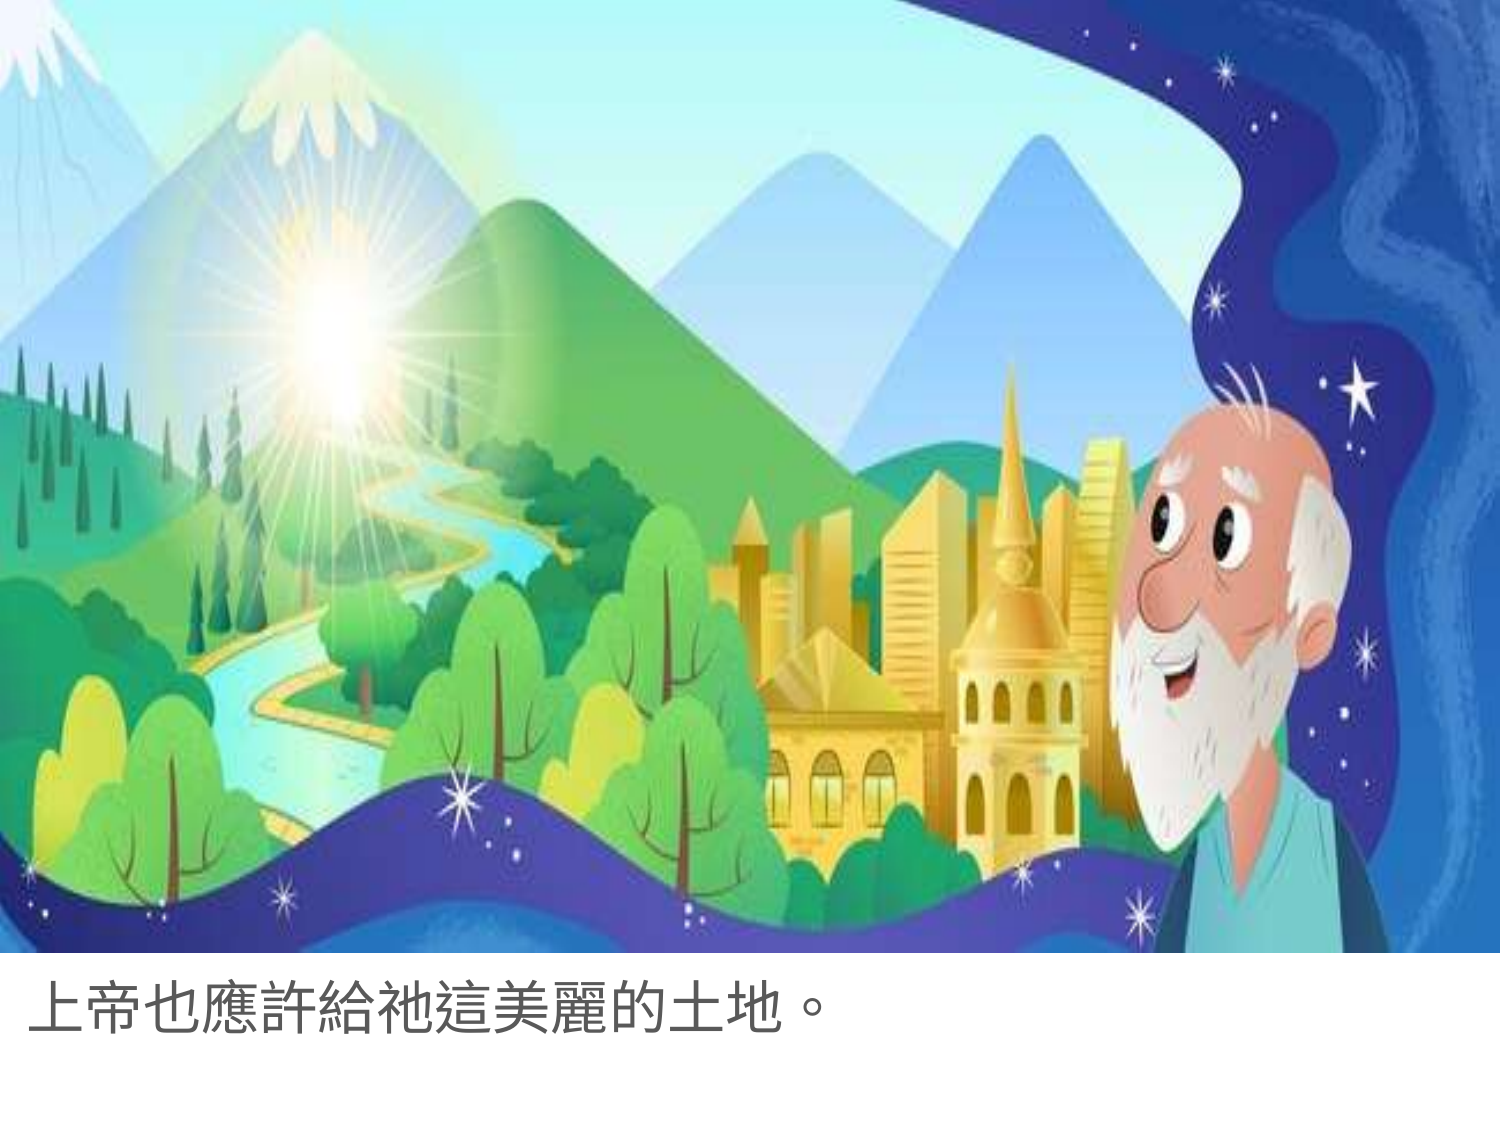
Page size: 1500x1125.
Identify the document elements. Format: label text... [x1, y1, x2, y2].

picture [0, 0, 1500, 953]
text_box 上帝也應許給祂這美麗的土地。 [11, 964, 1498, 1049]
